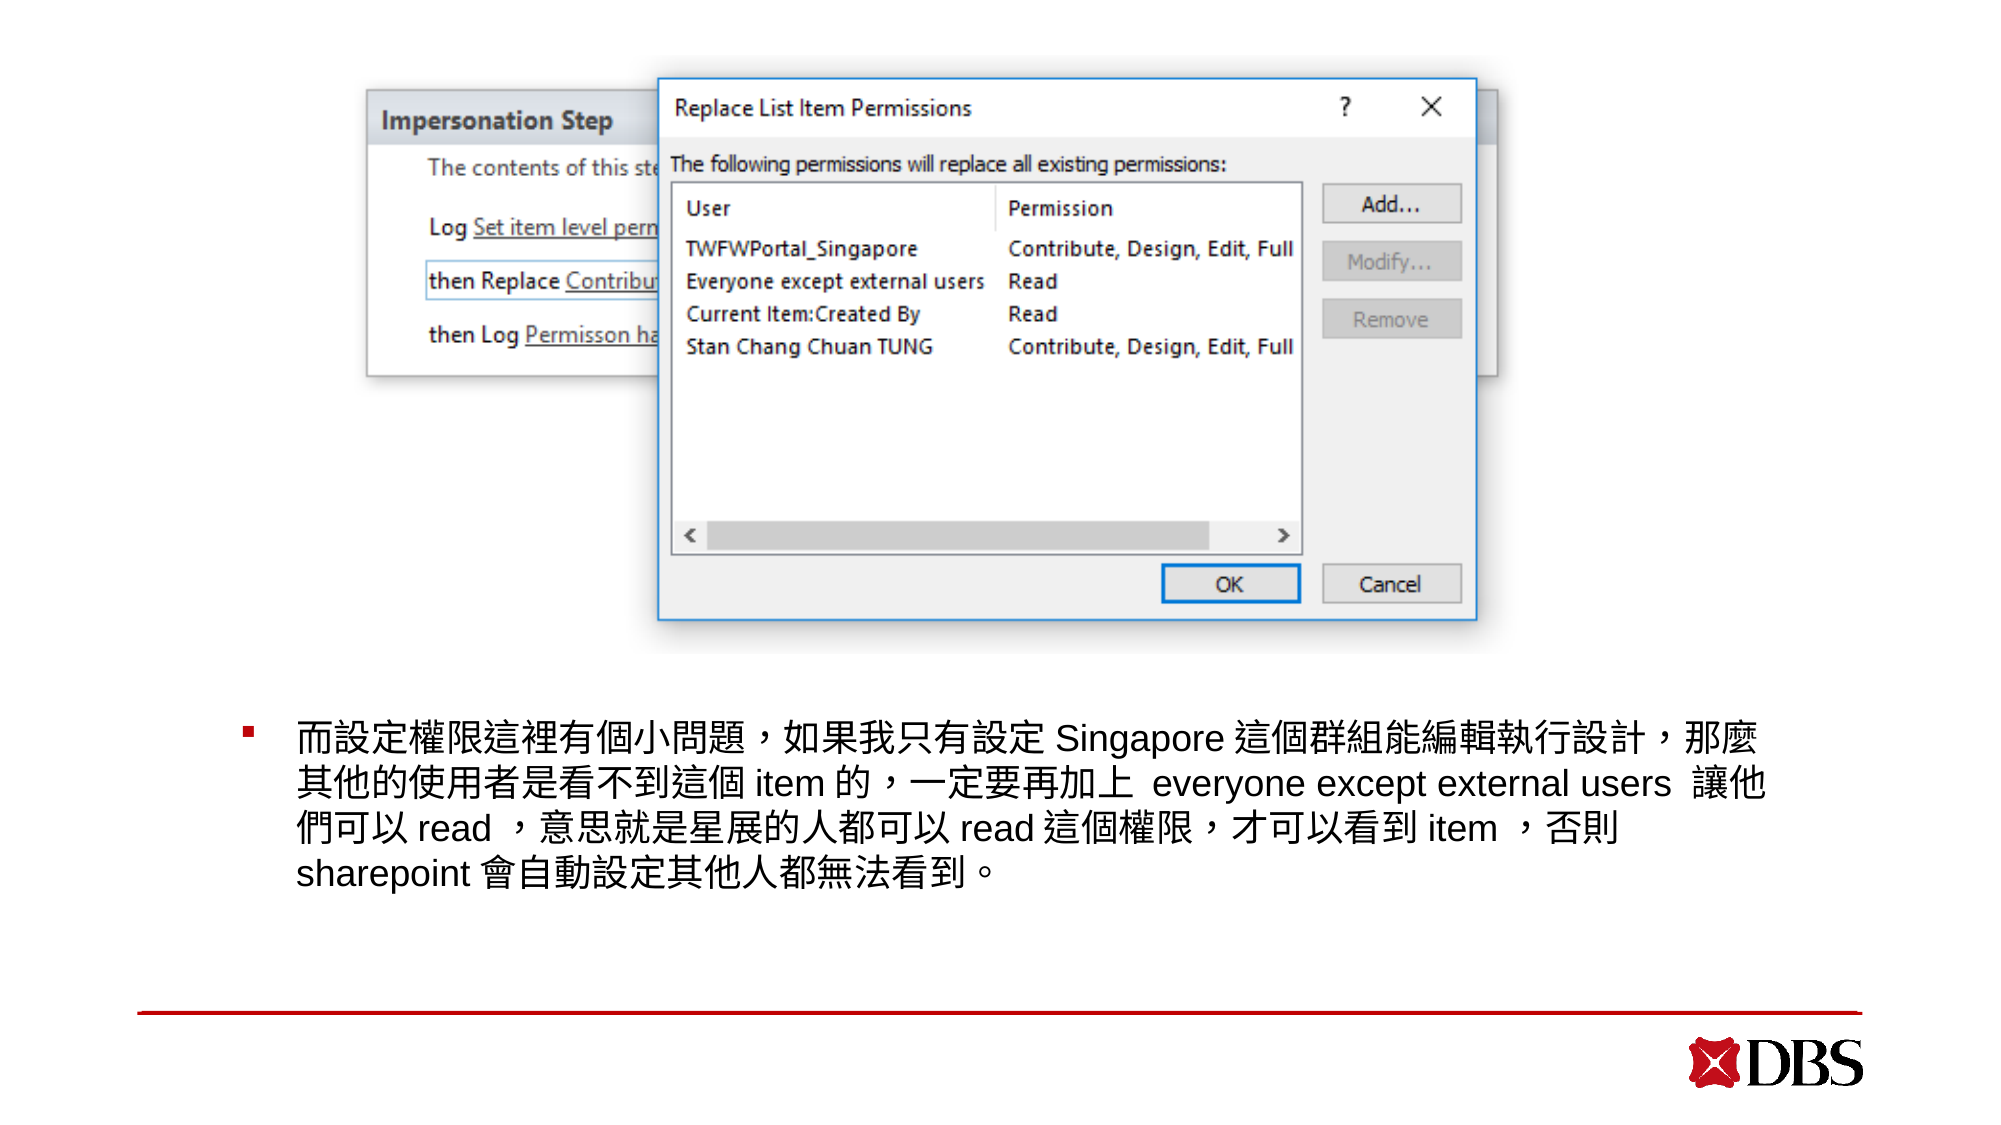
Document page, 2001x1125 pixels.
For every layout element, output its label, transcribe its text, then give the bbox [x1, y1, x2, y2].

list 而設定權限這裡有個小問題，如果我只有設定Singapore這個群組能編輯執行設計，那麼其他的使用者是看不到這個item的，一定要再加上 everyone except external users 讓他們可以read，意思就是星展的人都可以read這個權限，才可以看到item，否則sharepoint會自動設定其他人都無法看到。 [224, 706, 1801, 918]
picture [352, 55, 1524, 654]
picture [1689, 1037, 1863, 1088]
